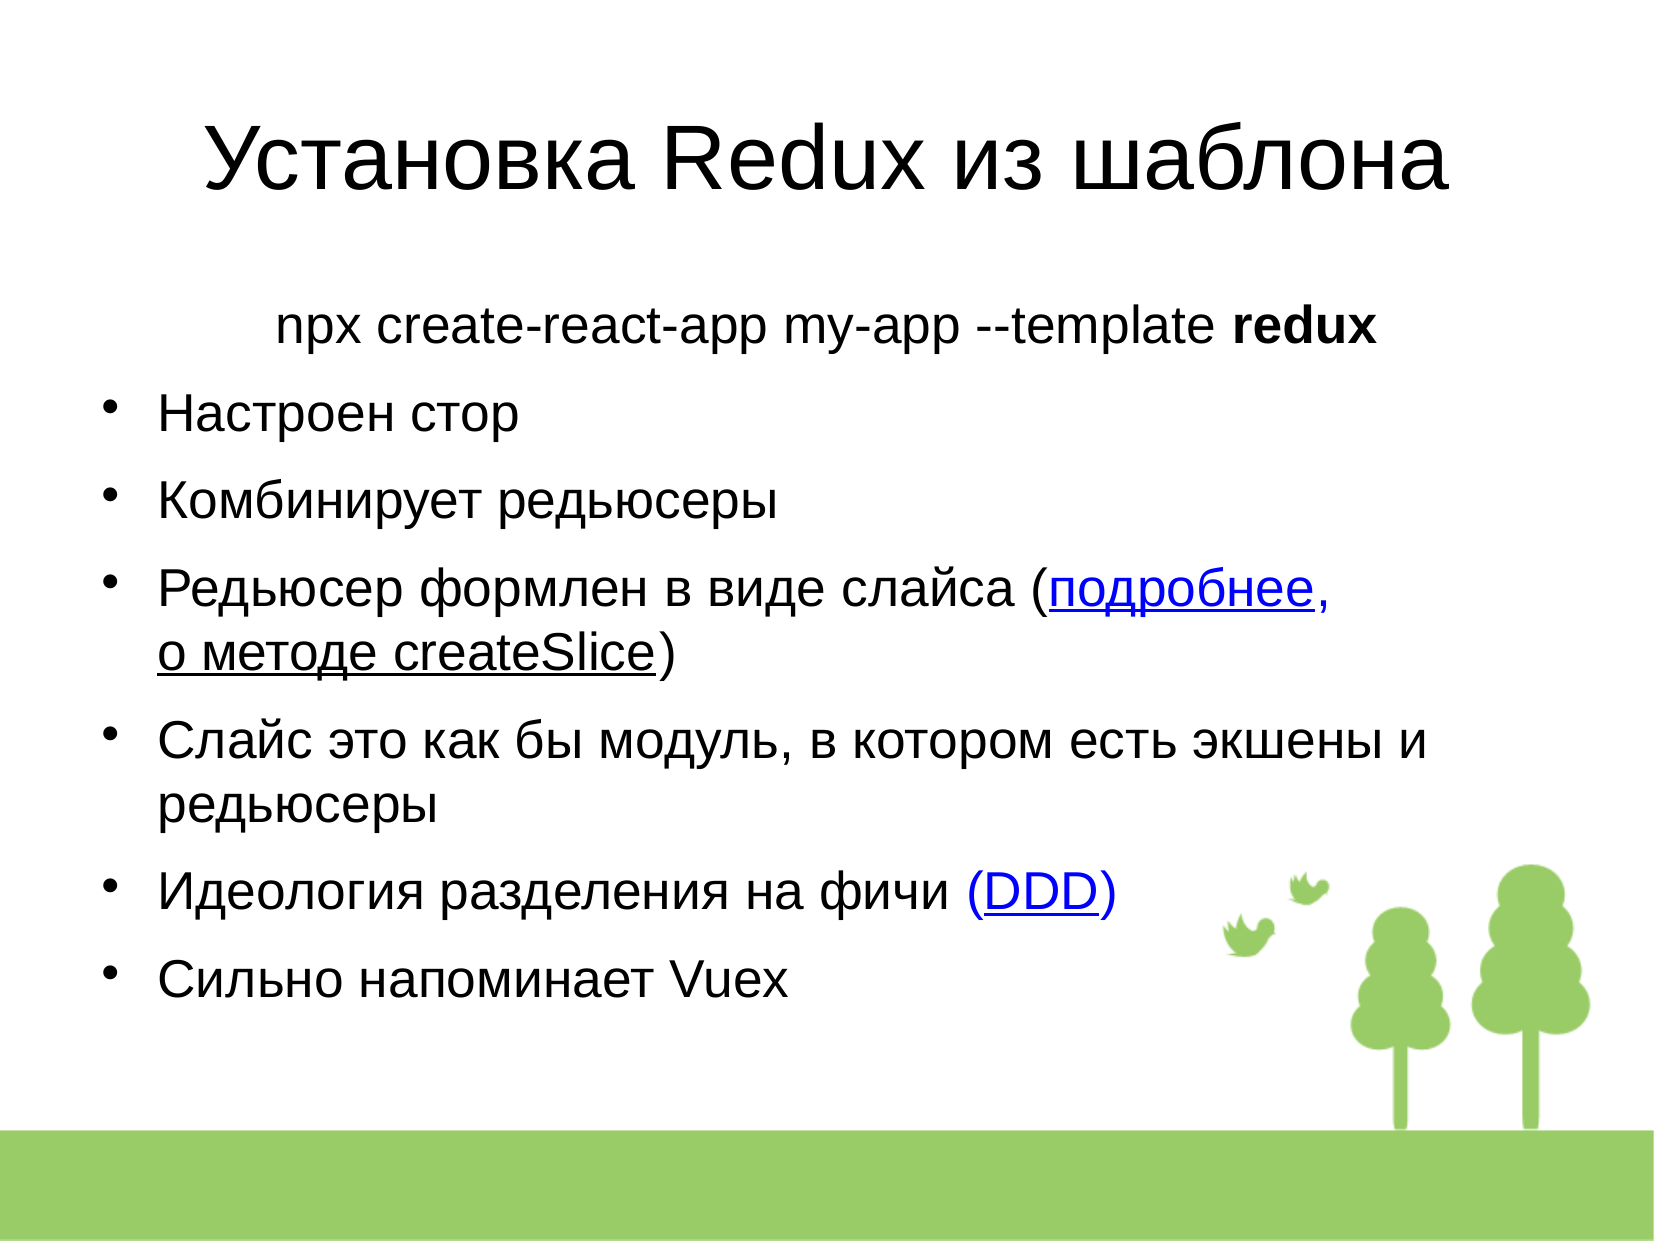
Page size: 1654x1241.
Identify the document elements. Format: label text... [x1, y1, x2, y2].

picture [0, 0, 1654, 1241]
text_box Установка Redux из шаблона [82, 97, 1571, 208]
text_box npx create-react-app my-app --template redux Настроен стор Комбинирует редьюсеры Редьюсер формлен в виде слайса (подробнее, о методе createSlice) Слайс это как бы модуль, в котором есть экшены и редьюсеры Идеология разделения на фичи (DDD) Сильно напоминает Vuex [82, 290, 1571, 1010]
